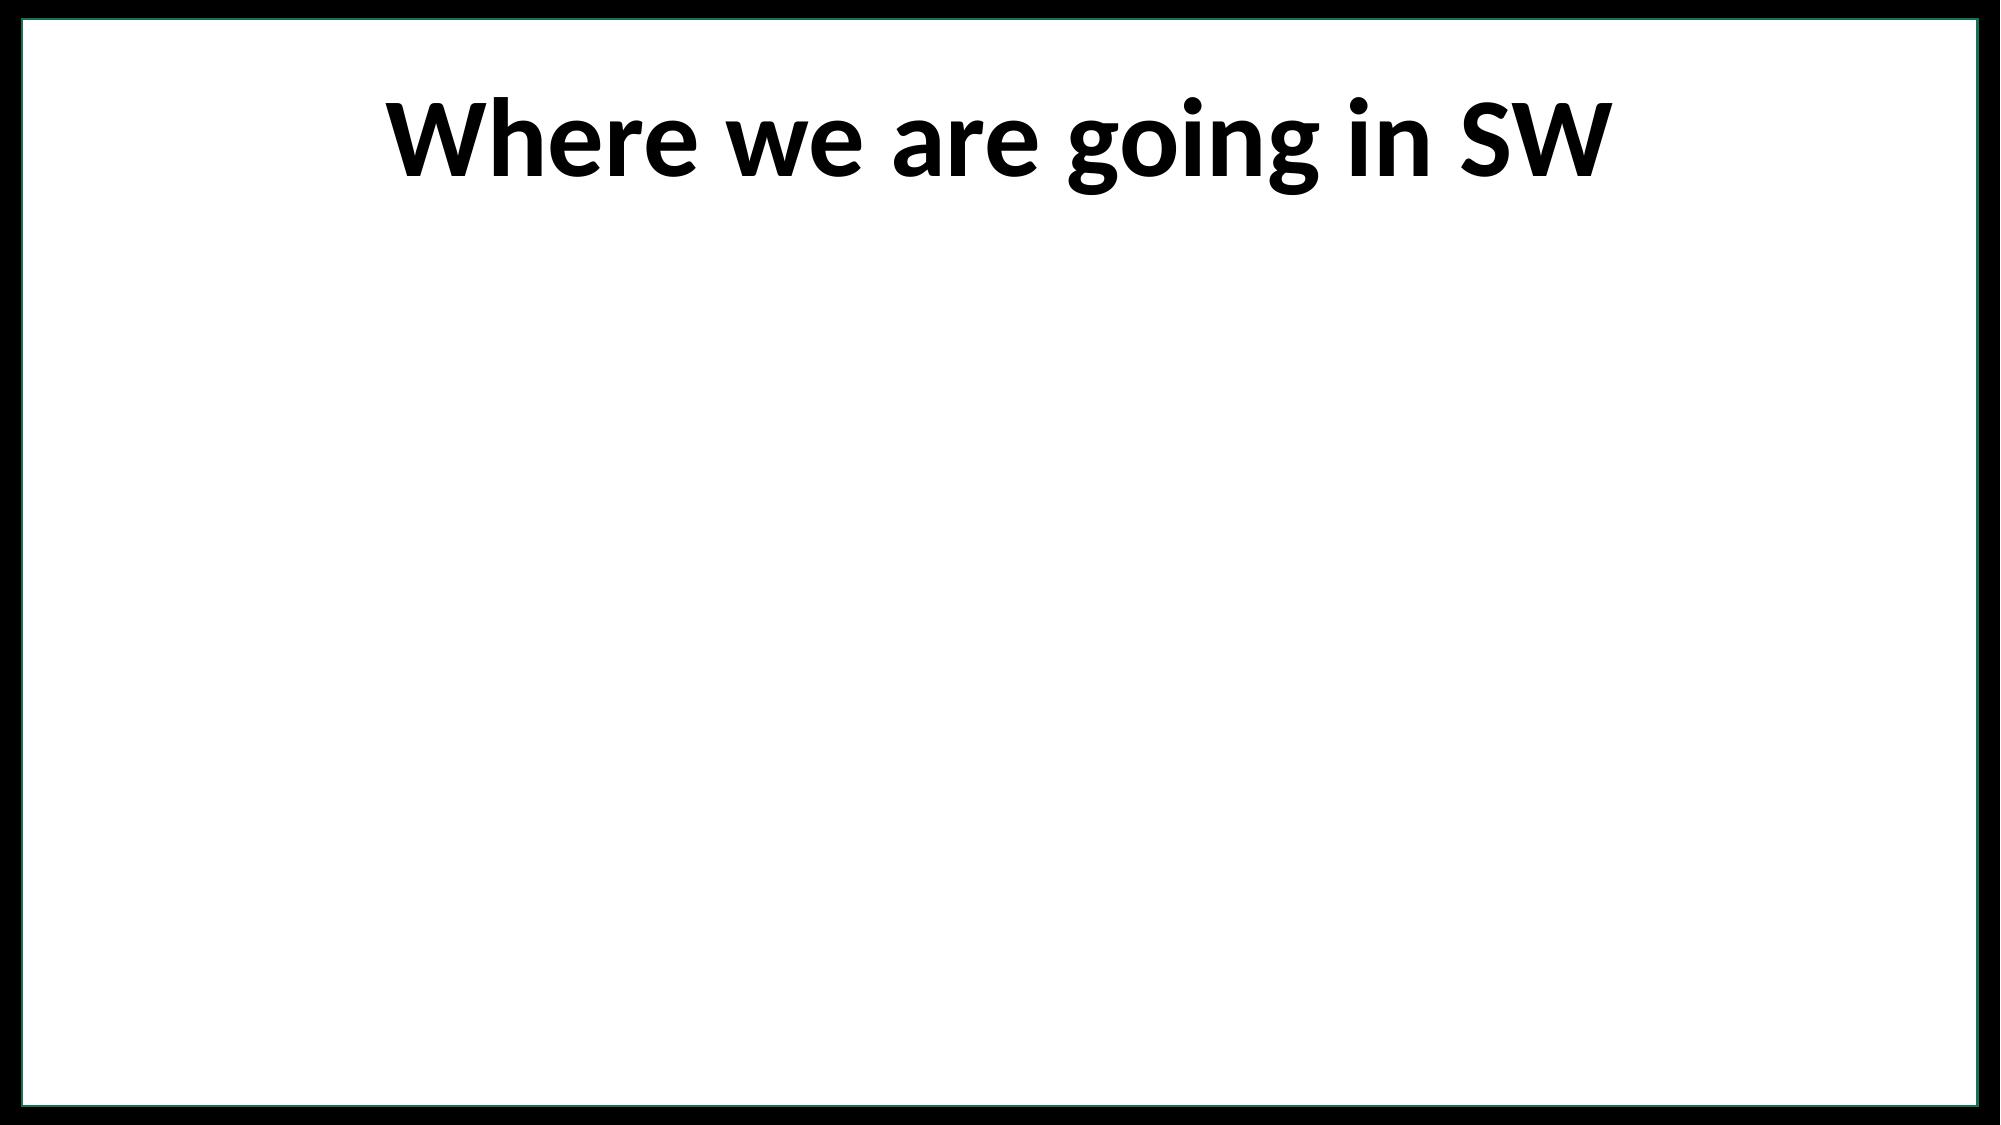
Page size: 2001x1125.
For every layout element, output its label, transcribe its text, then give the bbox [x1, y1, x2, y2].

text_box [21, 18, 1979, 1107]
text_box Where we are going in SW [60, 56, 1940, 247]
